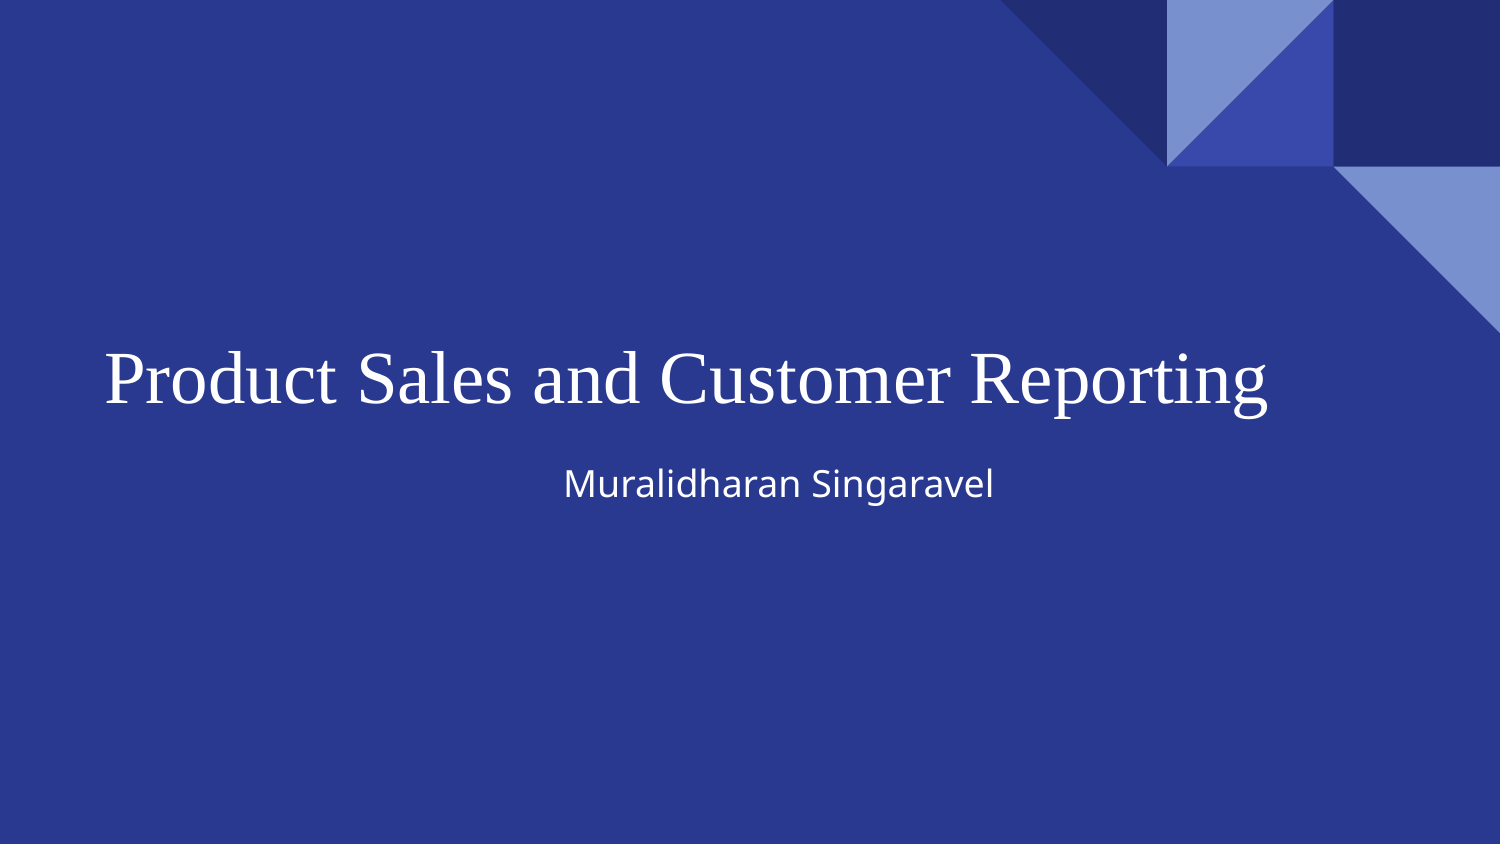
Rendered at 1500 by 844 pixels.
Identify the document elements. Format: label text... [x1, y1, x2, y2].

title Product Sales and Customer Reporting [89, 244, 1438, 435]
subtitle Muralidharan Singaravel [98, 445, 1447, 599]
